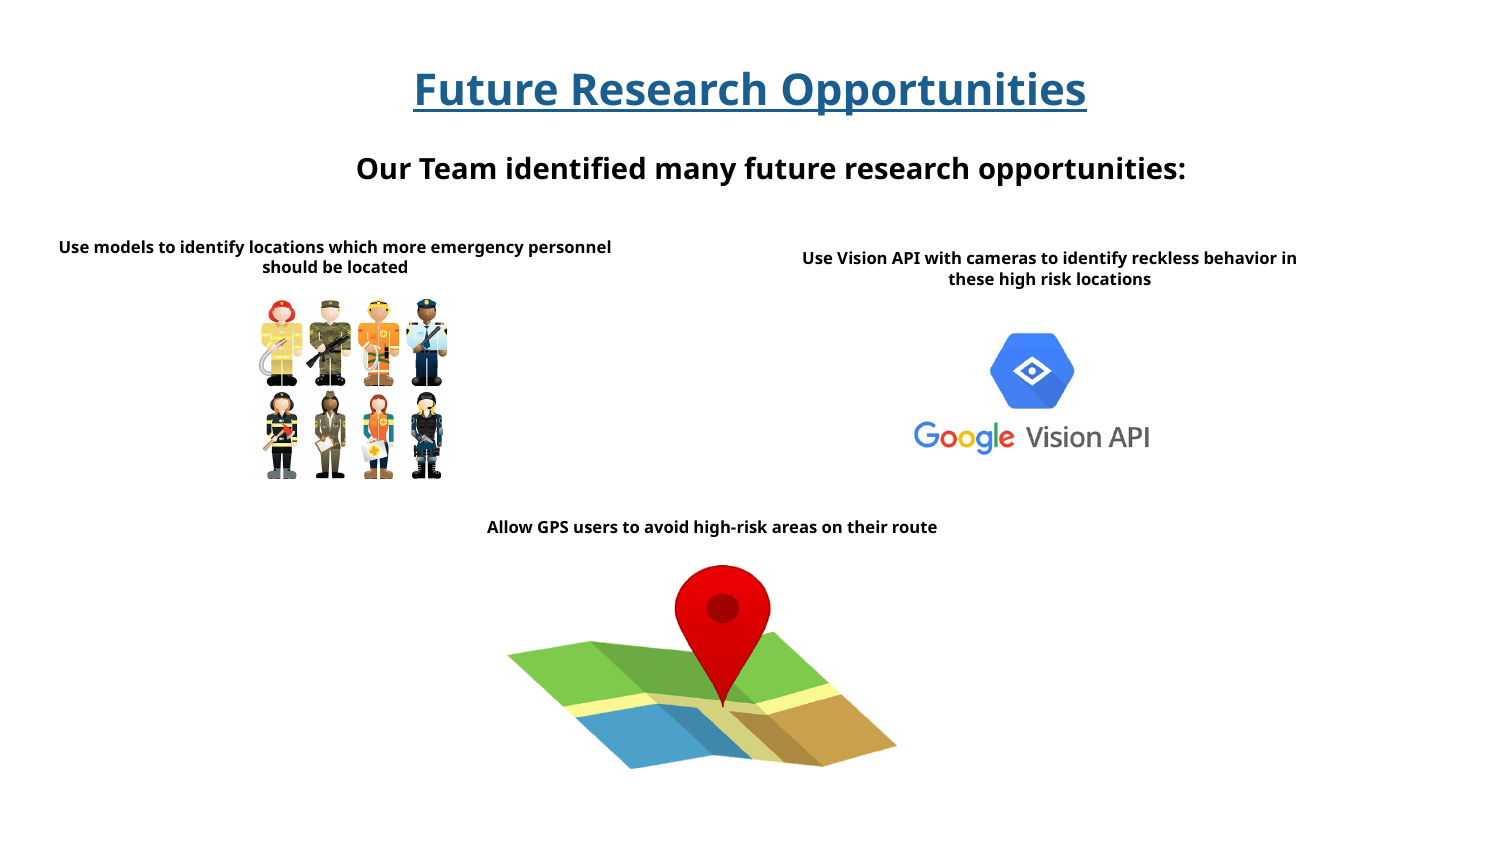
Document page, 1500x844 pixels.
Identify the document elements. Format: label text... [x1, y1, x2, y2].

text_box Allow GPS users to avoid high-risk areas on their route [218, 501, 1207, 587]
text_box Our Team identified many future research opportunities: [229, 135, 1239, 201]
text_box Use models to identify locations which more emergency personnel should be located [39, 222, 632, 293]
text_box Future Research Opportunities [266, 46, 1234, 135]
picture [904, 303, 1163, 484]
text_box Use Vision API with cameras to identify reckless behavior in these high risk locations [619, 233, 1331, 304]
picture [258, 299, 447, 479]
picture [506, 565, 897, 769]
